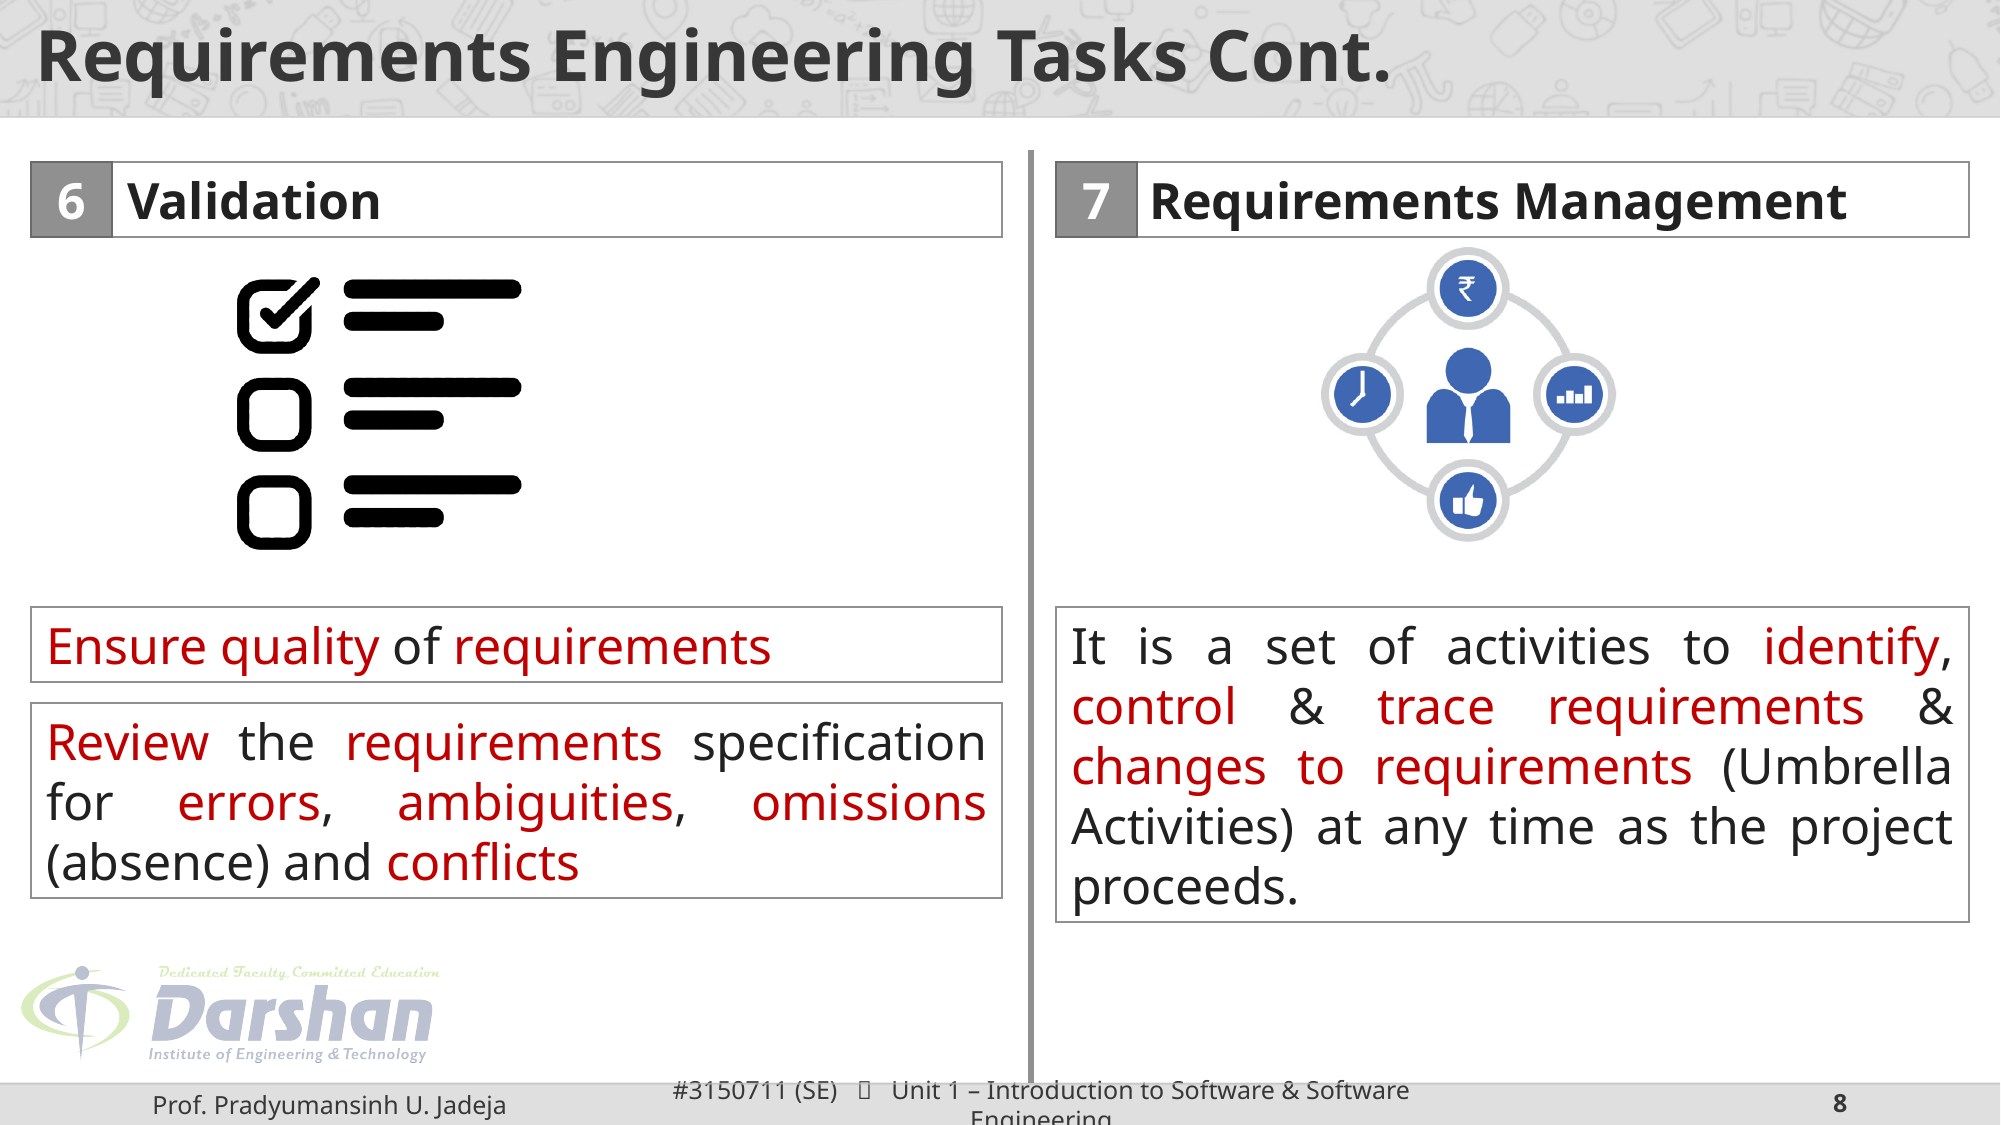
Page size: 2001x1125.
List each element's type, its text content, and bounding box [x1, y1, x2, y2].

text_box It is a set of activities to identify, control & trace requirements & changes to requirements (Umbrella Activities) at any time as the project proceeds. [1055, 606, 1970, 923]
text_box Validation [113, 161, 1003, 238]
text_box 7 [1055, 161, 1138, 238]
text_box Ensure quality of requirements [30, 606, 1003, 683]
text_box Requirements Management [1138, 161, 1970, 238]
text_box 6 [30, 161, 113, 238]
text_box Review the requirements specification for errors, ambiguities, omissions (absence) and conflicts [30, 702, 1003, 899]
picture [234, 267, 525, 559]
picture [1318, 241, 1619, 542]
title Requirements Engineering Tasks Cont. [0, 0, 2000, 117]
